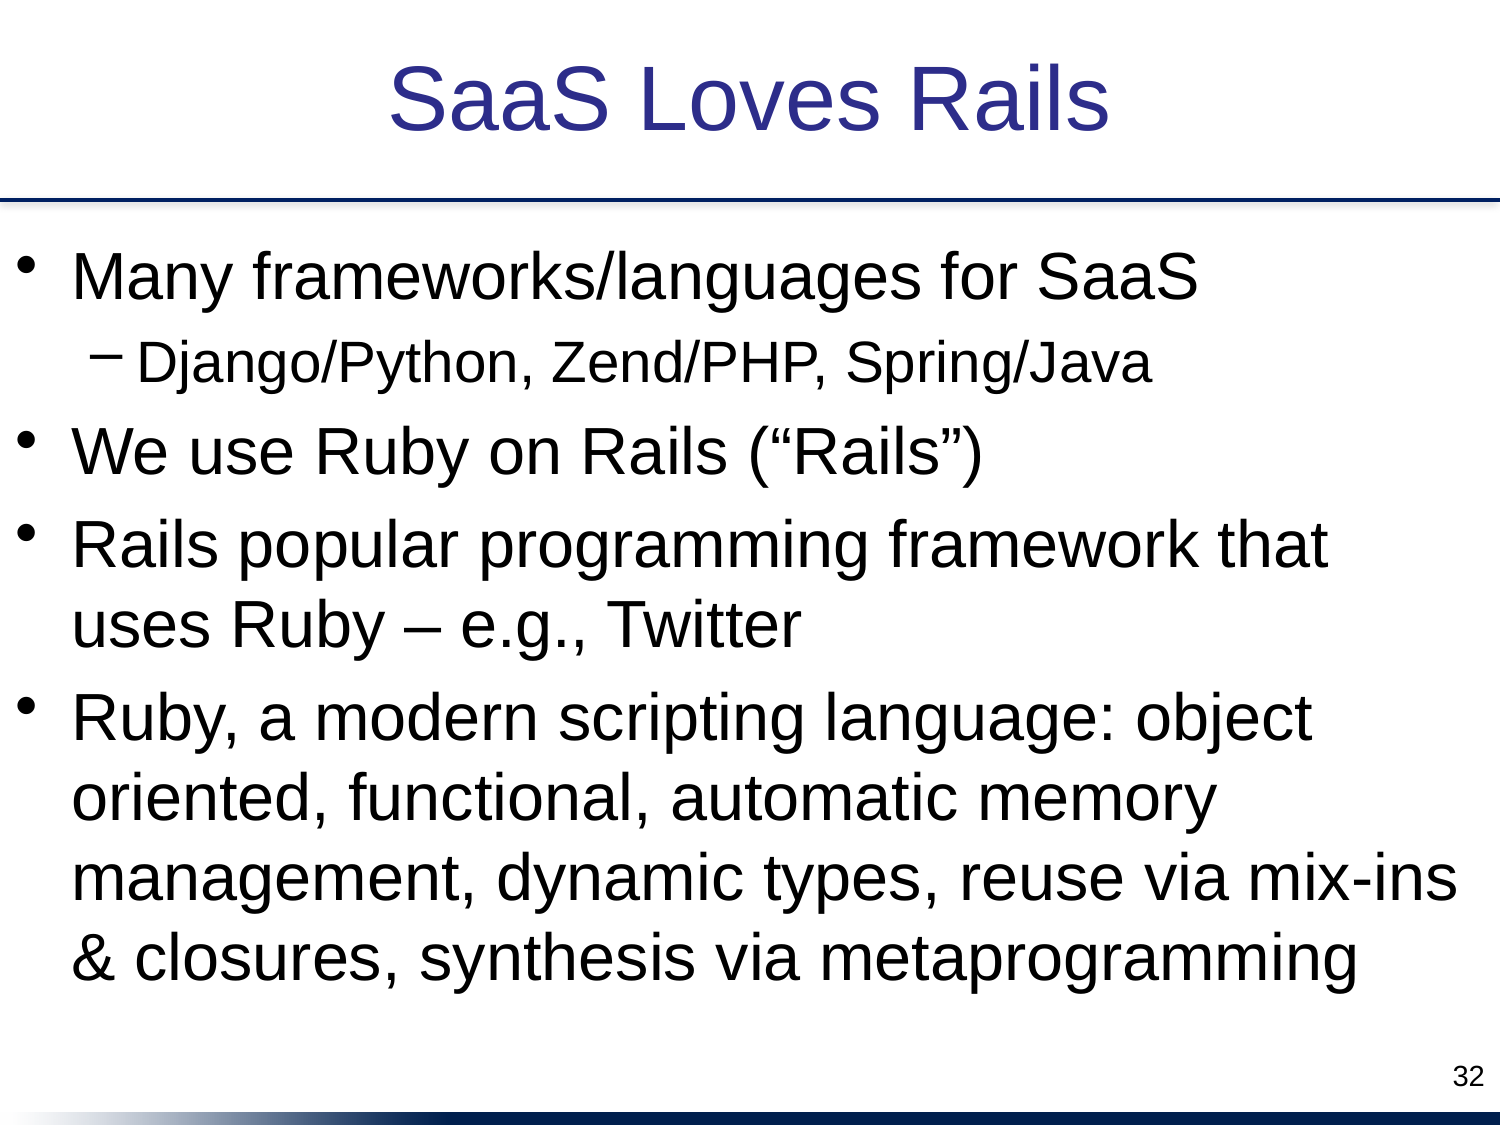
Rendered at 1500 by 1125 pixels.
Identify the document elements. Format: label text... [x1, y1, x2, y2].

slide_number 32 [1149, 1049, 1500, 1125]
list Many frameworks/languages for SaaS Django/Python, Zend/PHP, Spring/Java We use Ruby on Rails (“Rails”) Rails popular programming framework that uses Ruby – e.g., Twitter Ruby, a modern scripting language: object oriented, functional, automatic memory management, dynamic types, reuse via mix-ins & closures, synthesis via metaprogramming [0, 224, 1500, 1005]
title SaaS Loves Rails [0, 0, 1500, 188]
picture [0, 1112, 1149, 1125]
